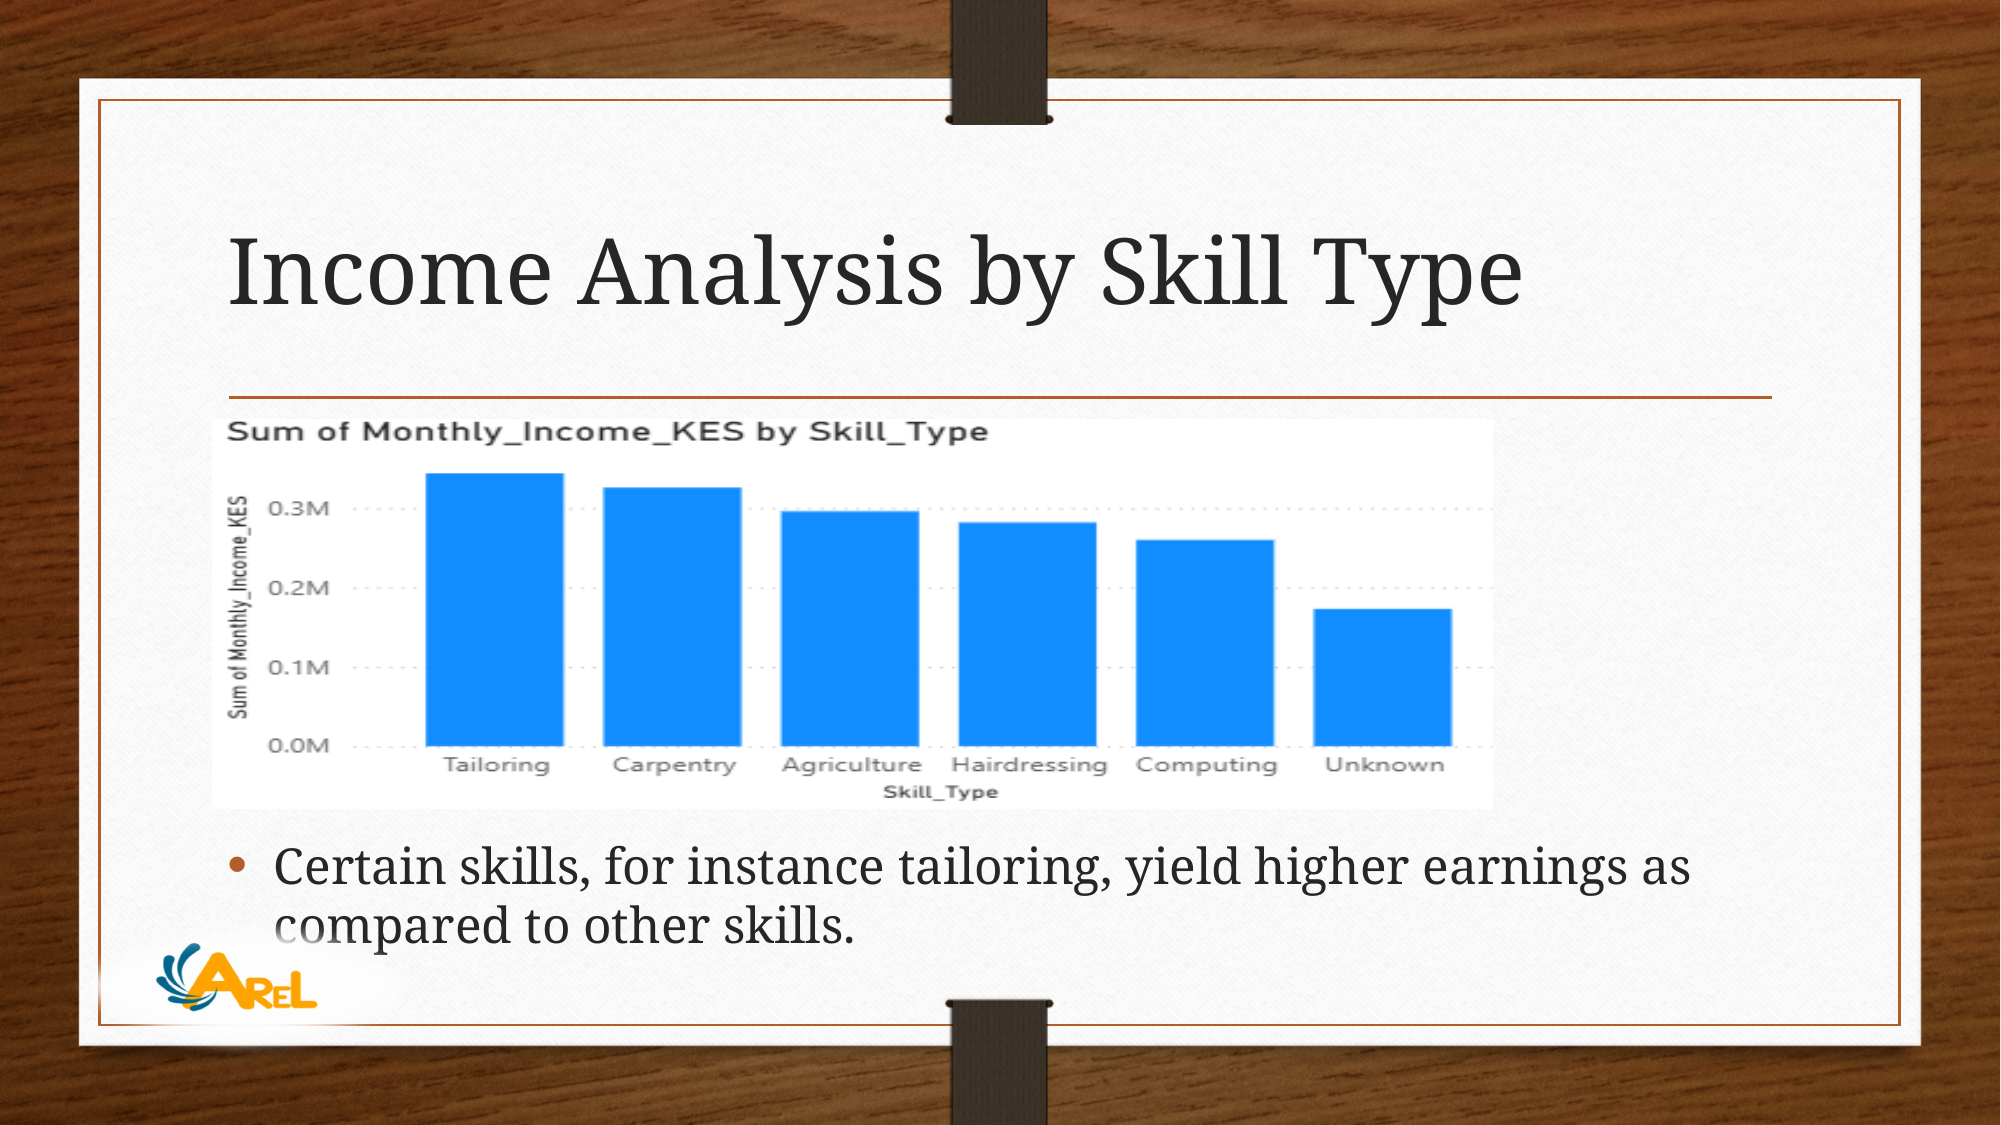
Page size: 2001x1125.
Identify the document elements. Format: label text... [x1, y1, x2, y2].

list Certain skills, for instance tailoring, yield higher earnings as compared to other skills. [212, 419, 1788, 964]
picture [0, 0, 2001, 1125]
title Income Analysis by Skill Type [212, 161, 1788, 375]
